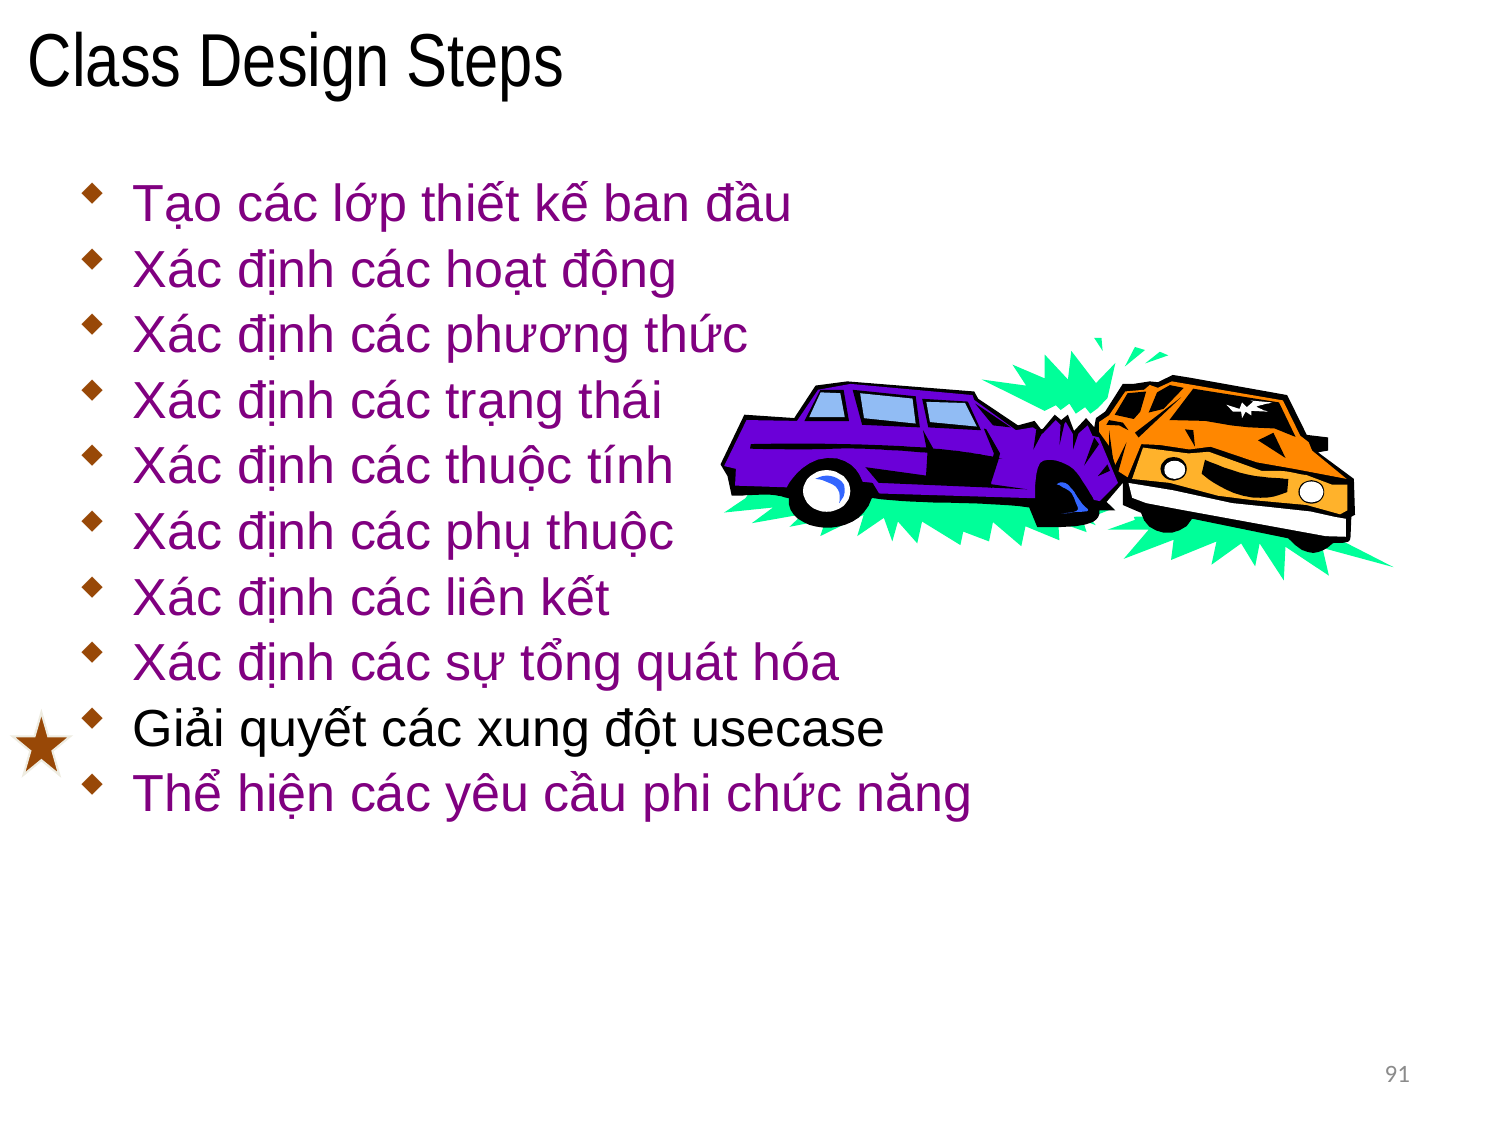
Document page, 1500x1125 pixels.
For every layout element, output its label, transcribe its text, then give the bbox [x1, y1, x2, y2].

text_box [12, 712, 59, 775]
text_box Tạo các lớp thiết kế ban đầu Xác định các hoạt động Xác định các phương thức Xác định các trạng thái Xác định các thuộc tính Xác định các phụ thuộc Xác định các liên kết Xác định các sự tổng quát hóa Giải quyết các xung đột usecase Thể hiện các yêu cầu phi chức năng [59, 172, 1452, 1000]
text_box Class Design Steps [12, 12, 1489, 100]
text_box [720, 337, 1394, 581]
slide_number 91 [1074, 1042, 1425, 1103]
